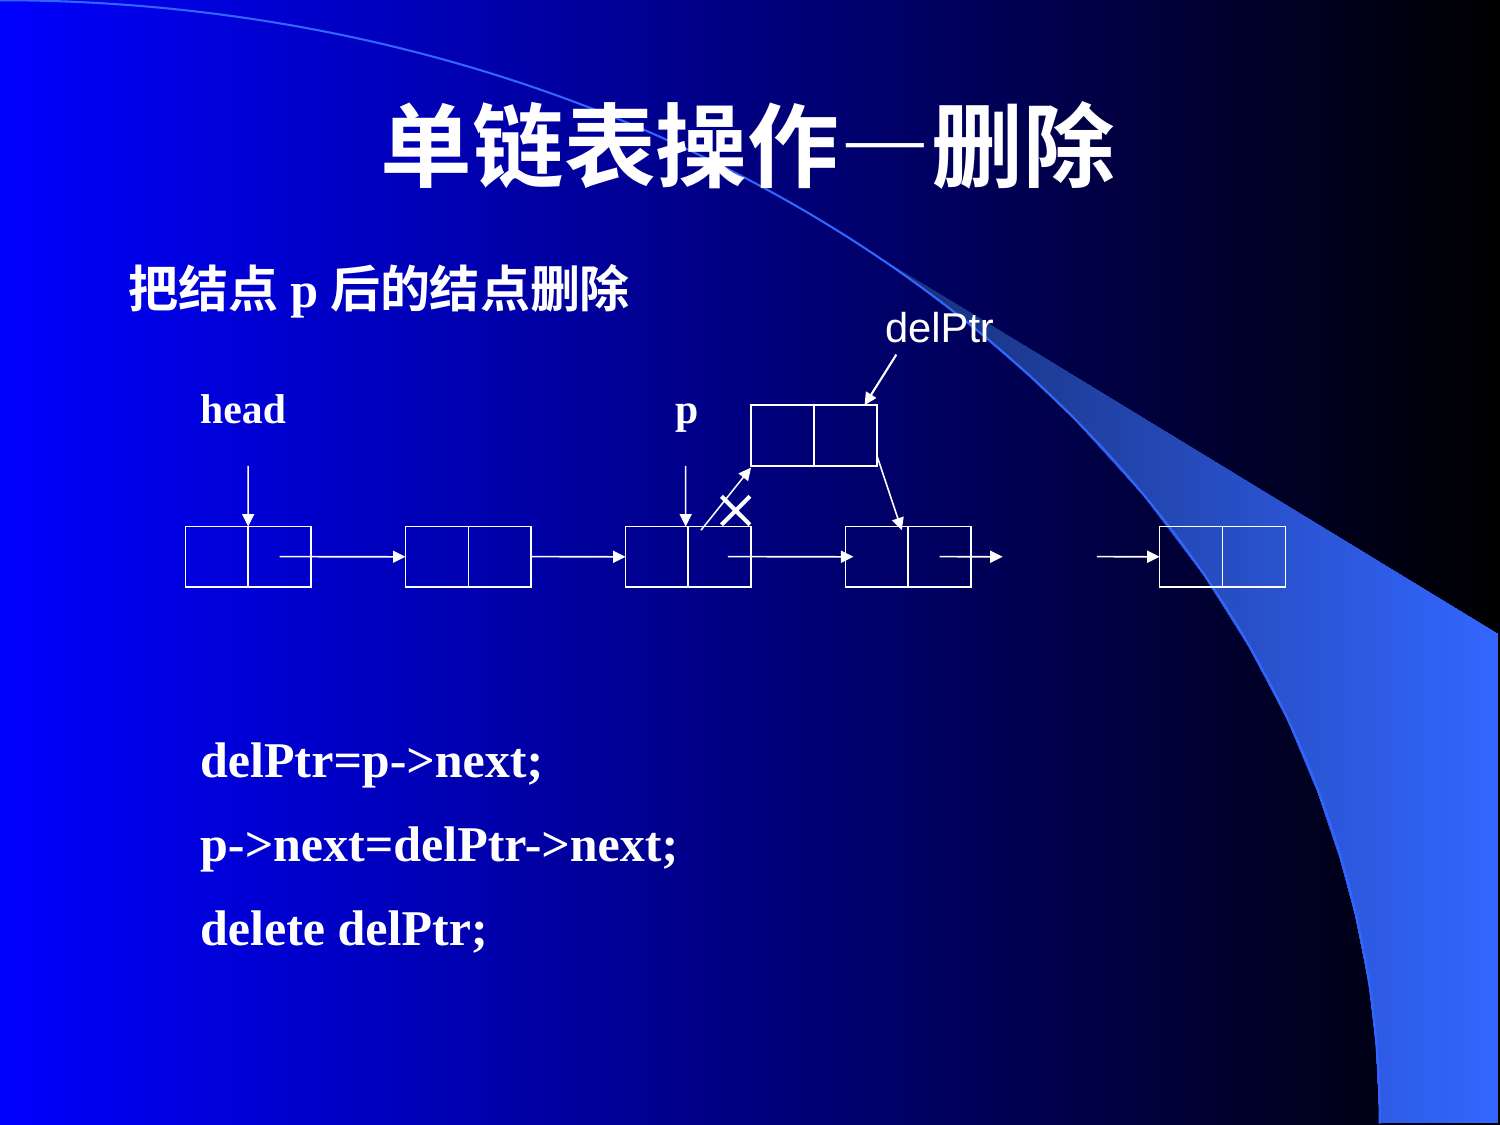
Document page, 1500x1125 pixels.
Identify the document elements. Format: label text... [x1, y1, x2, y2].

text_box 把结点p后的结点删除 [113, 249, 752, 325]
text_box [185, 295, 1286, 588]
title 单链表操作—删除 [110, 49, 1386, 238]
text_box delPtr=p->next; p->next=delPtr->next; delete delPtr; [185, 695, 786, 963]
